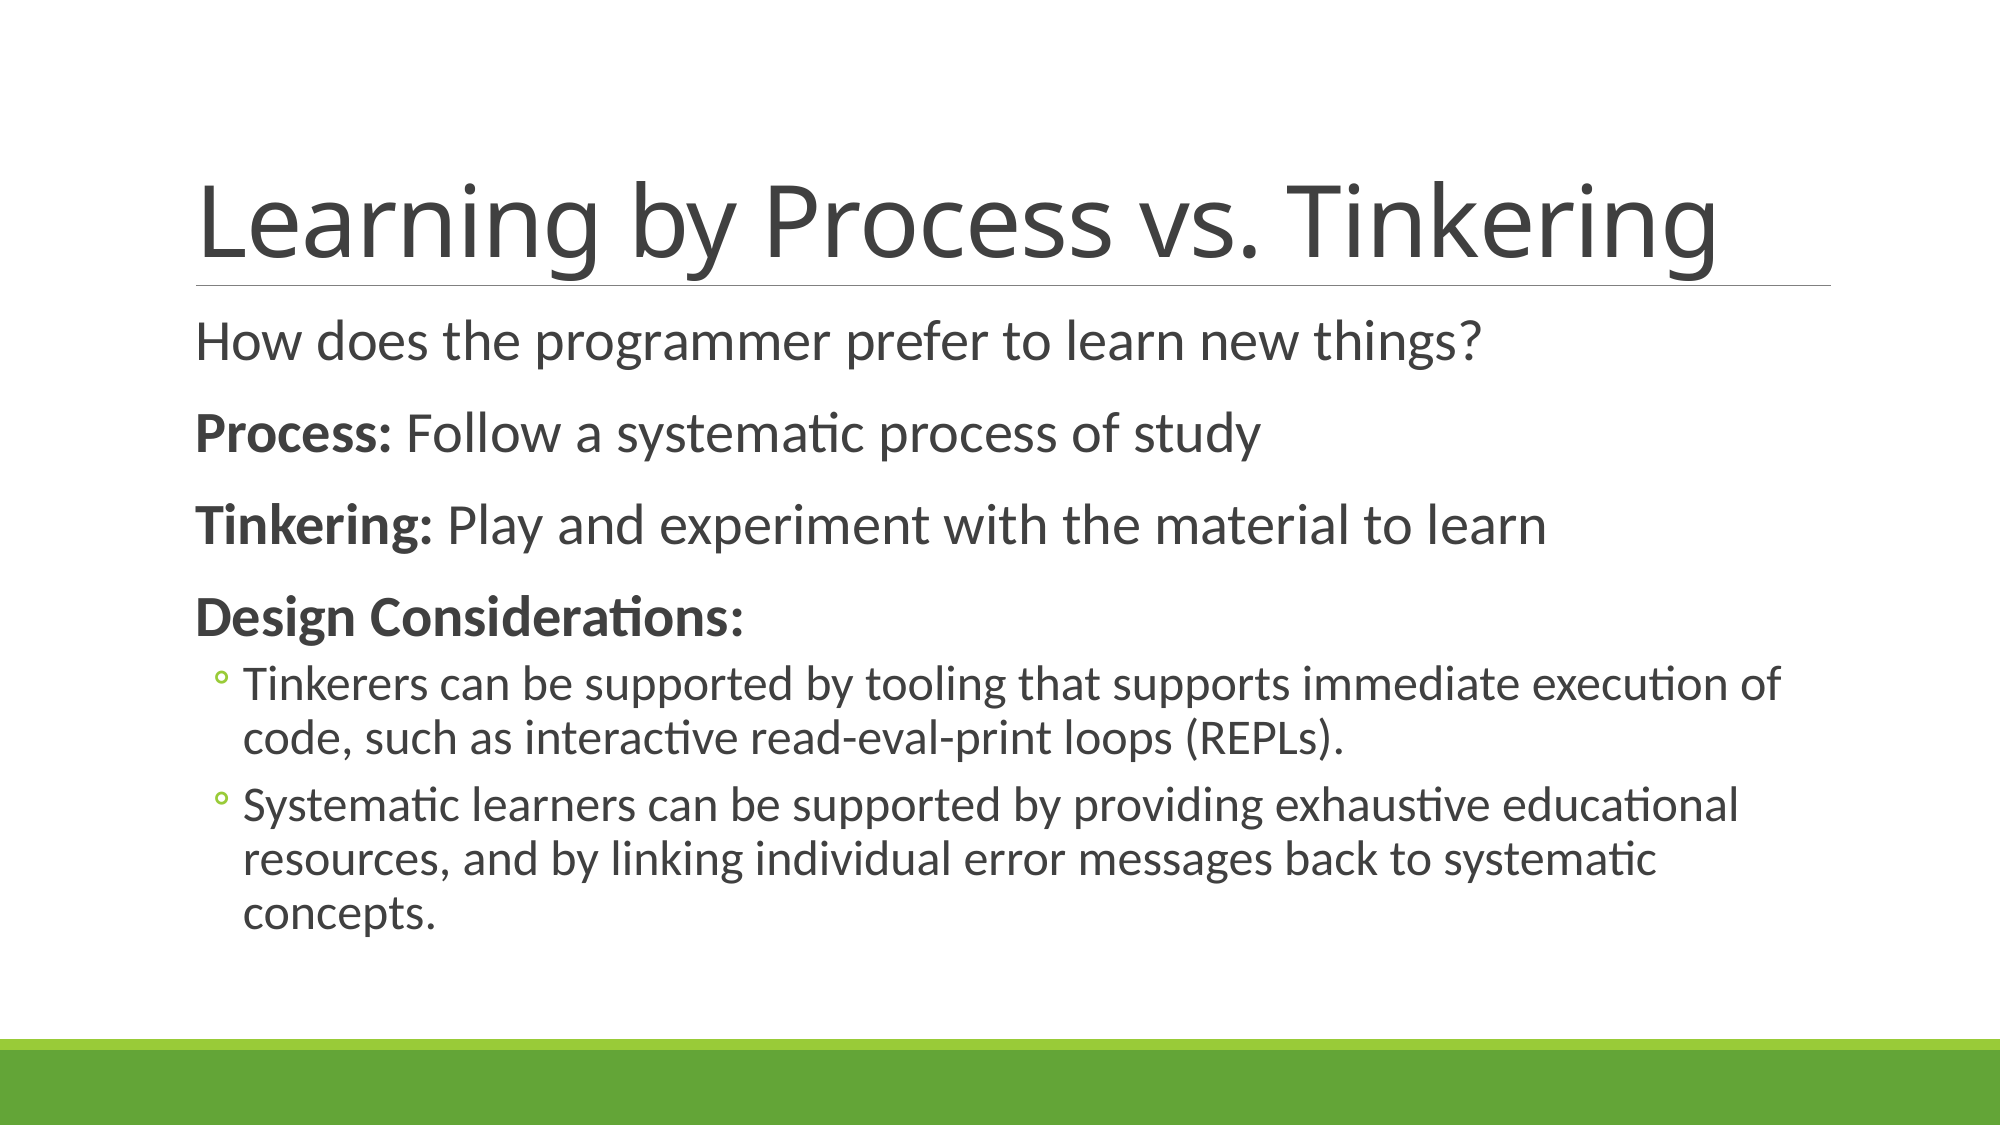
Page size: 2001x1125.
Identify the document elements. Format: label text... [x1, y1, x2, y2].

title Learning by Process vs. Tinkering [180, 47, 1830, 285]
list How does the programmer prefer to learn new things? Process: Follow a systematic process of study Tinkering: Play and experiment with the material to learn Design Considerations: Tinkerers can be supported by tooling that supports immediate execution of code, such as interactive read-eval-print loops (REPLs). Systematic learners can be supported by providing exhaustive educational resources, and by linking individual error messages back to systematic concepts. [180, 302, 1830, 963]
